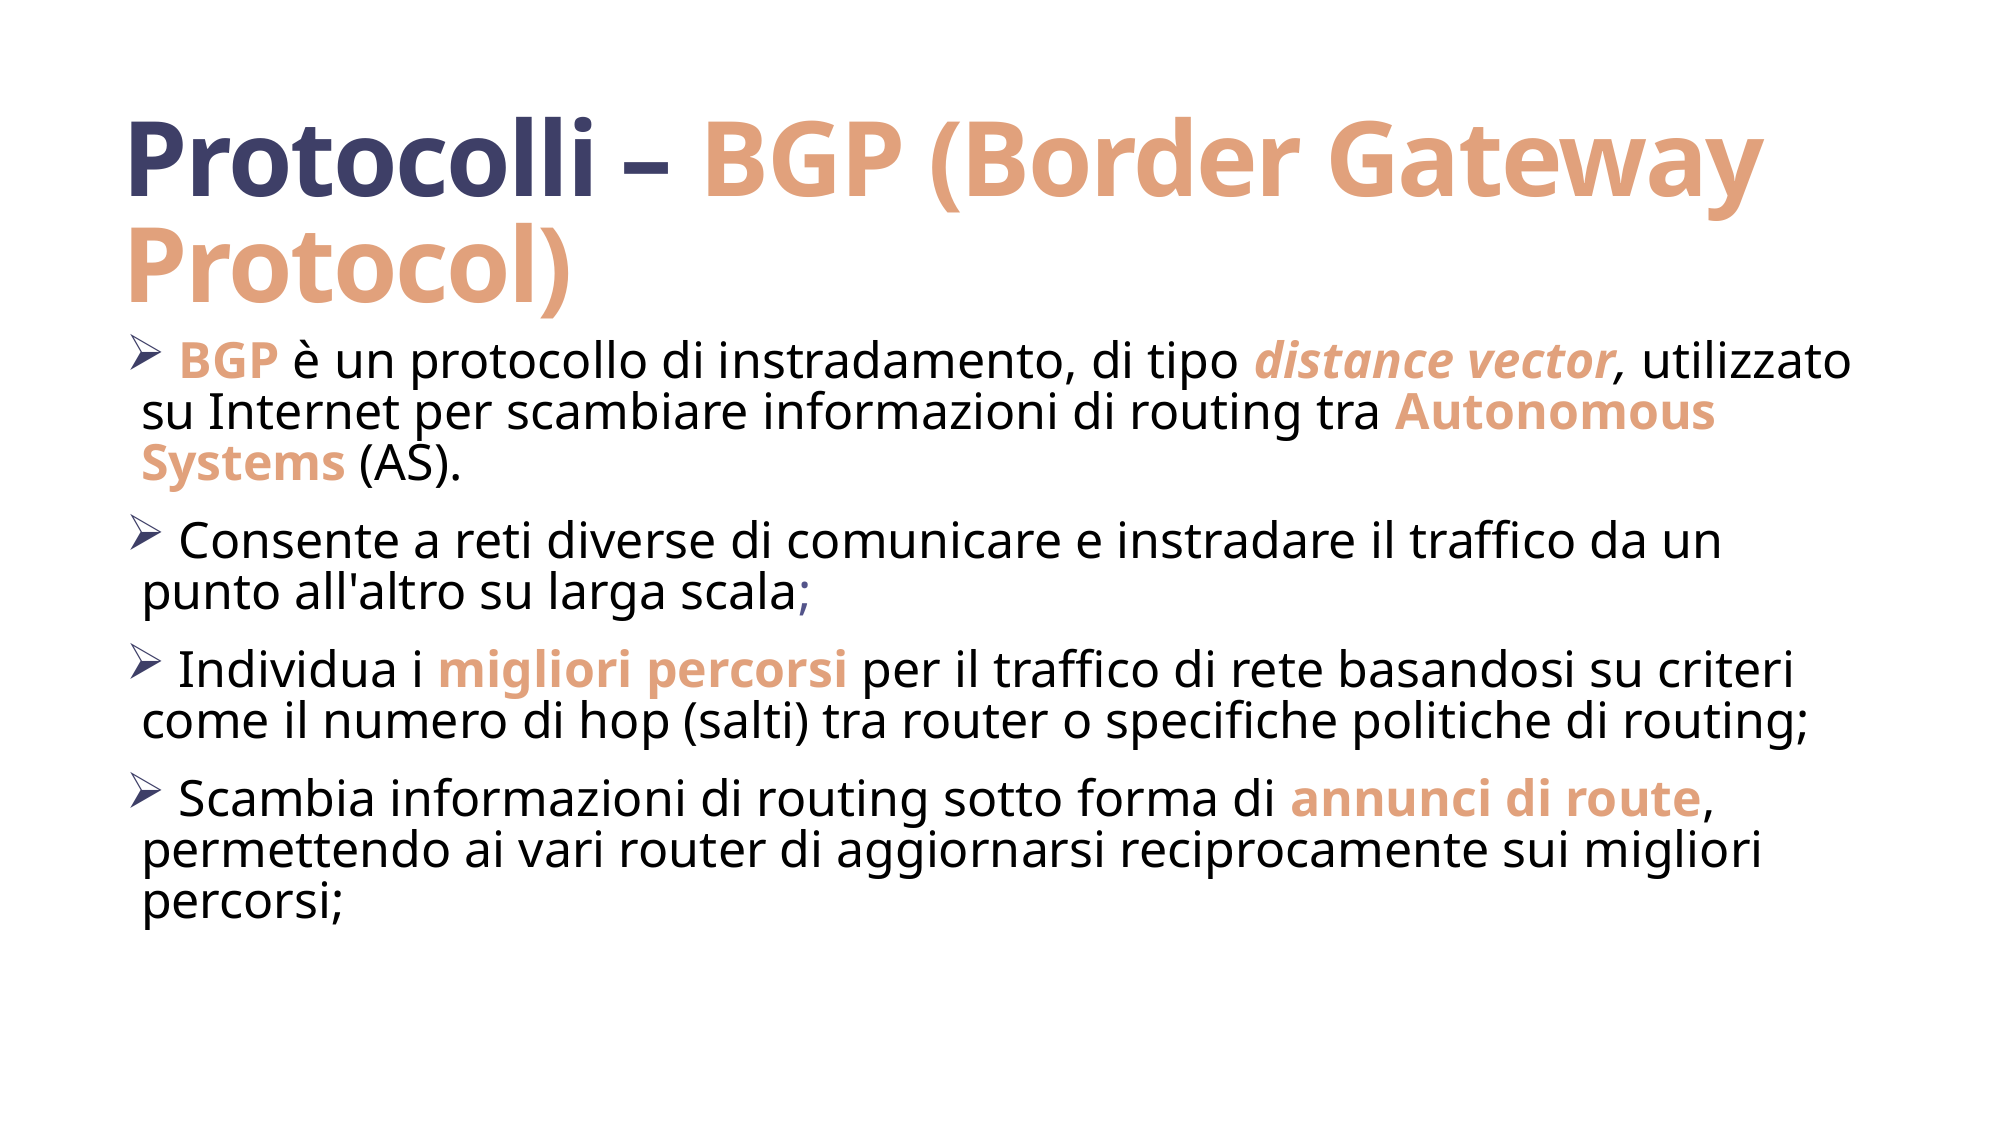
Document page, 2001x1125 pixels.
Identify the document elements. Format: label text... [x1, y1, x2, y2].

list BGP è un protocollo di instradamento, di tipo distance vector, utilizzato su Internet per scambiare informazioni di routing tra Autonomous Systems (AS). Consente a reti diverse di comunicare e instradare il traffico da un punto all'altro su larga scala; Individua i migliori percorsi per il traffico di rete basandosi su criteri come il numero di hop (salti) tra router o specifiche politiche di routing; Scambia informazioni di routing sotto forma di annunci di route, permettendo ai vari router di aggiornarsi reciprocamente sui migliori percorsi; [111, 329, 1876, 948]
title Protocolli – BGP (Border Gateway Protocol) [107, 81, 1875, 354]
